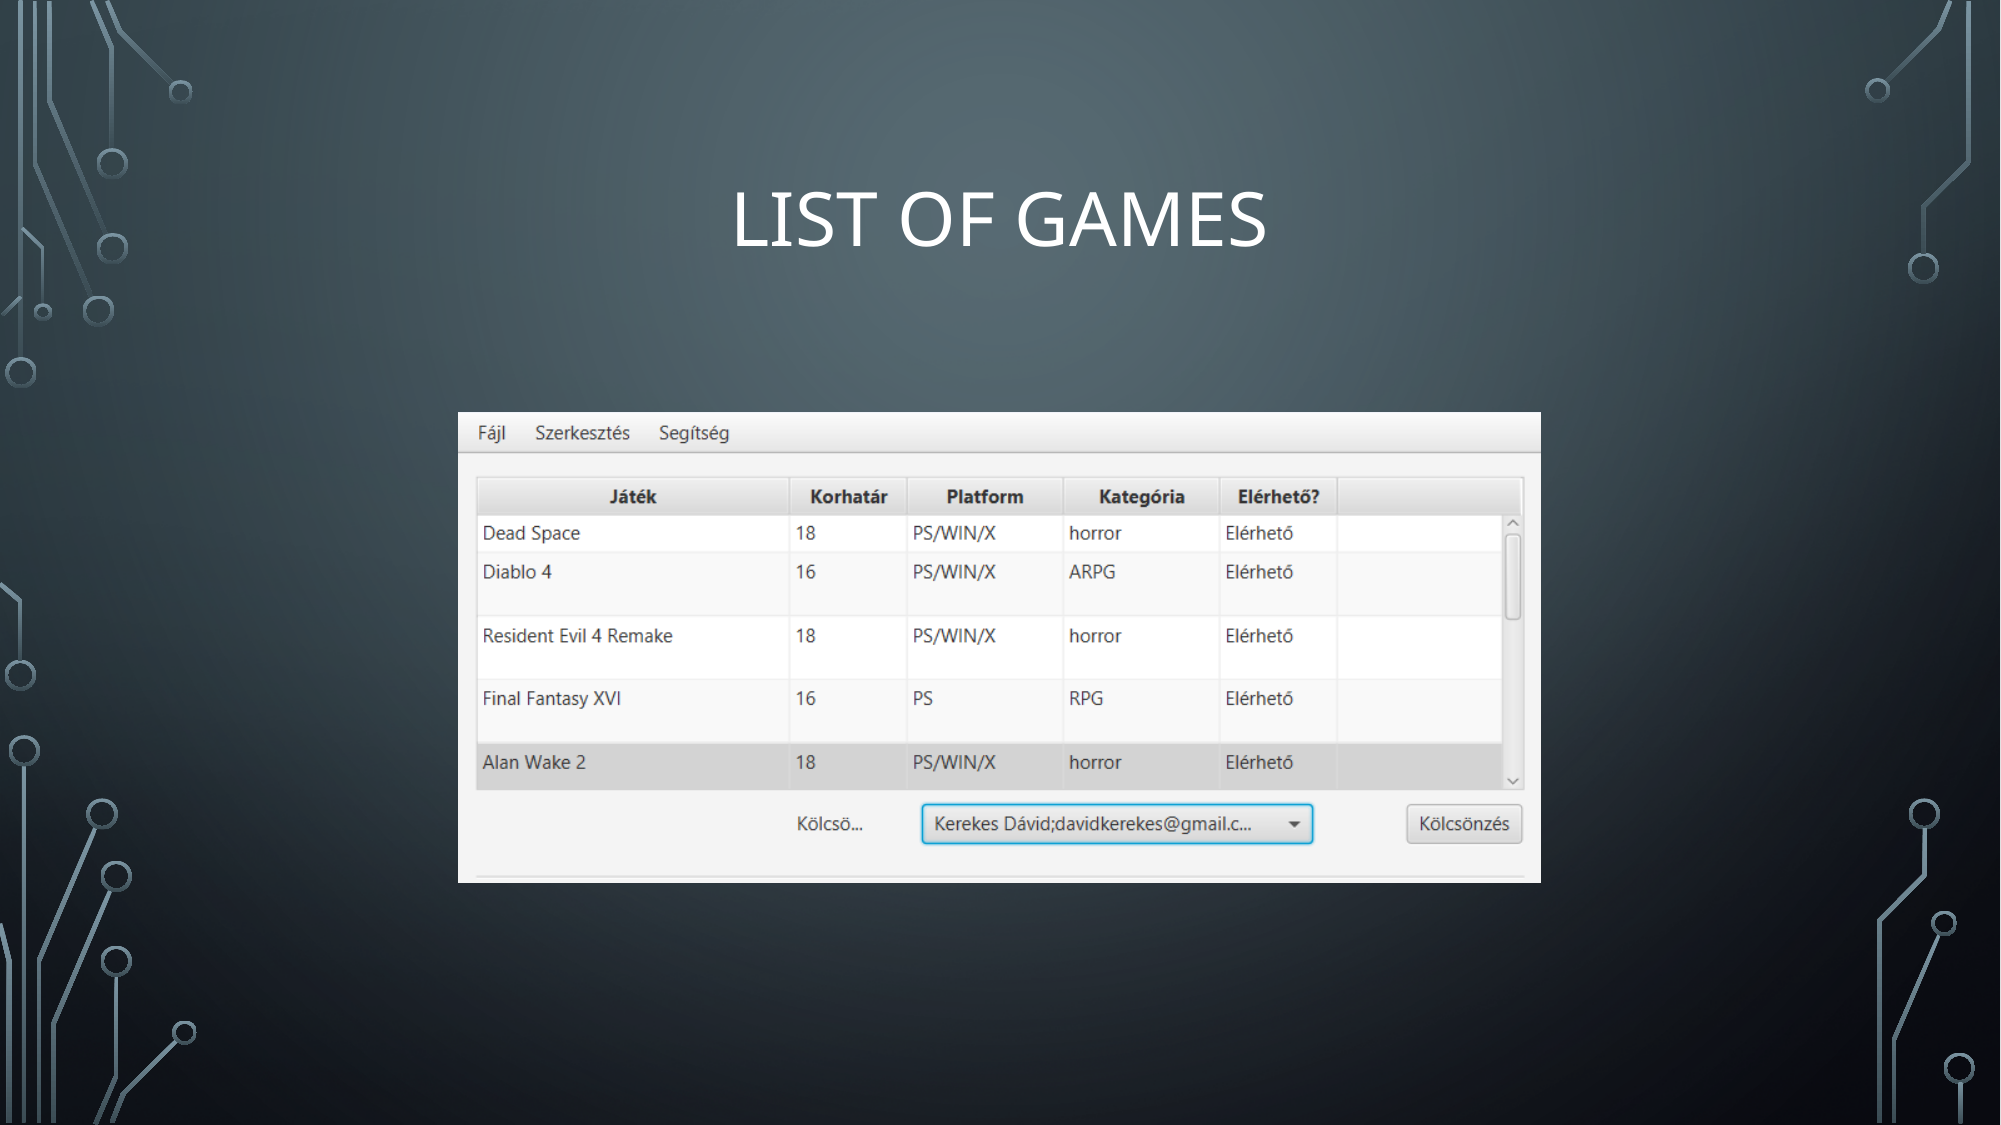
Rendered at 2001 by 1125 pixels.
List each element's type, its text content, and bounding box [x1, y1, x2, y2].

title List of games [187, 101, 1813, 344]
picture [458, 411, 1542, 883]
